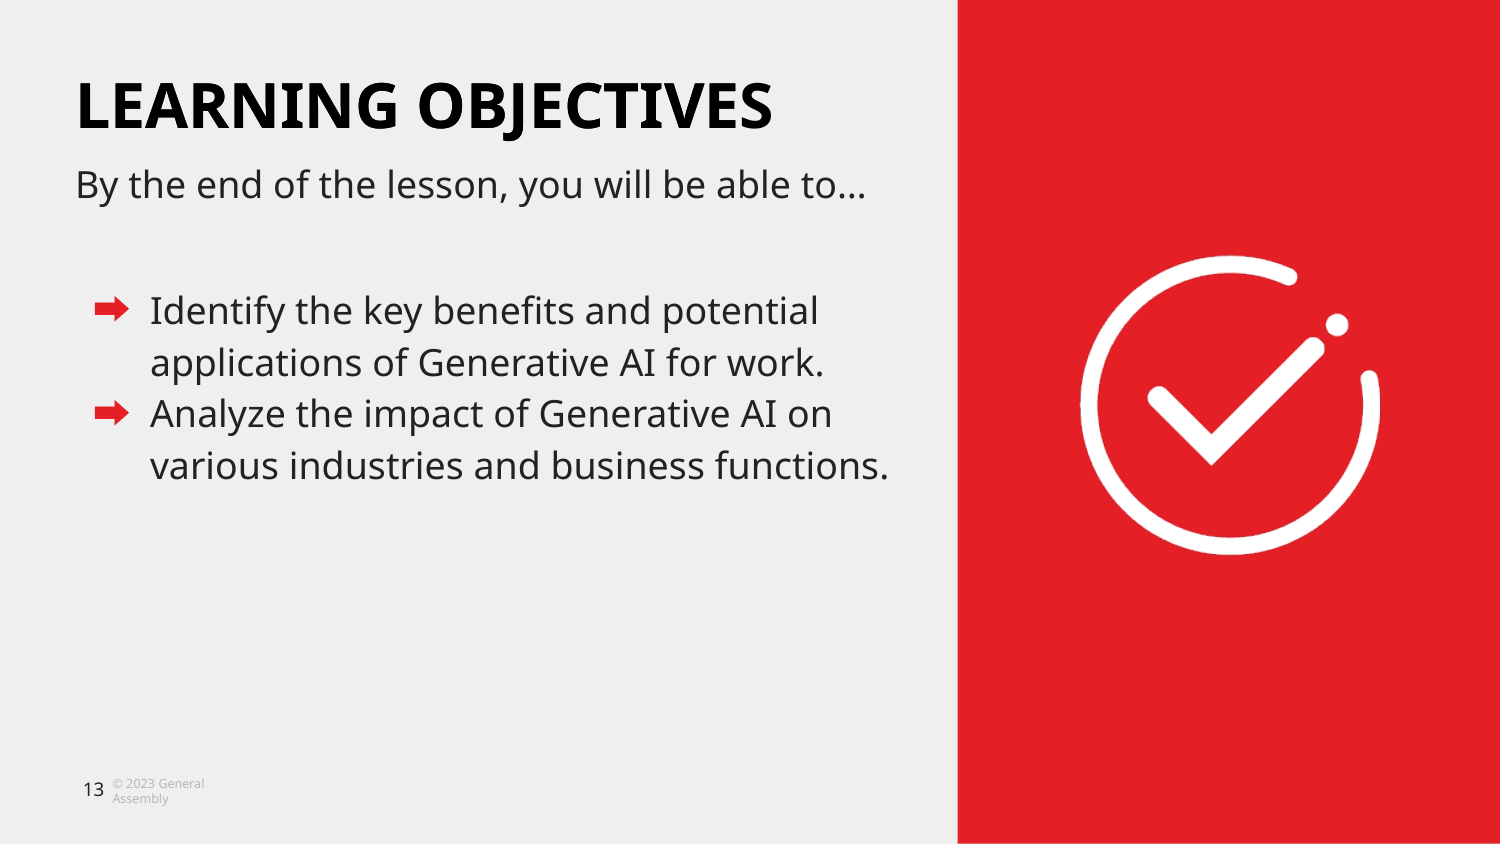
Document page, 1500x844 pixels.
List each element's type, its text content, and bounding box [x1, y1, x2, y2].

slide_number ‹#› [52, 764, 105, 817]
text_box LEARNING OBJECTIVES [74, 51, 907, 157]
picture [1059, 244, 1398, 567]
subtitle Identify the key benefits and potential applications of Generative AI for work. Analyze the impact of Generative AI on various industries and business functions. [75, 260, 894, 507]
